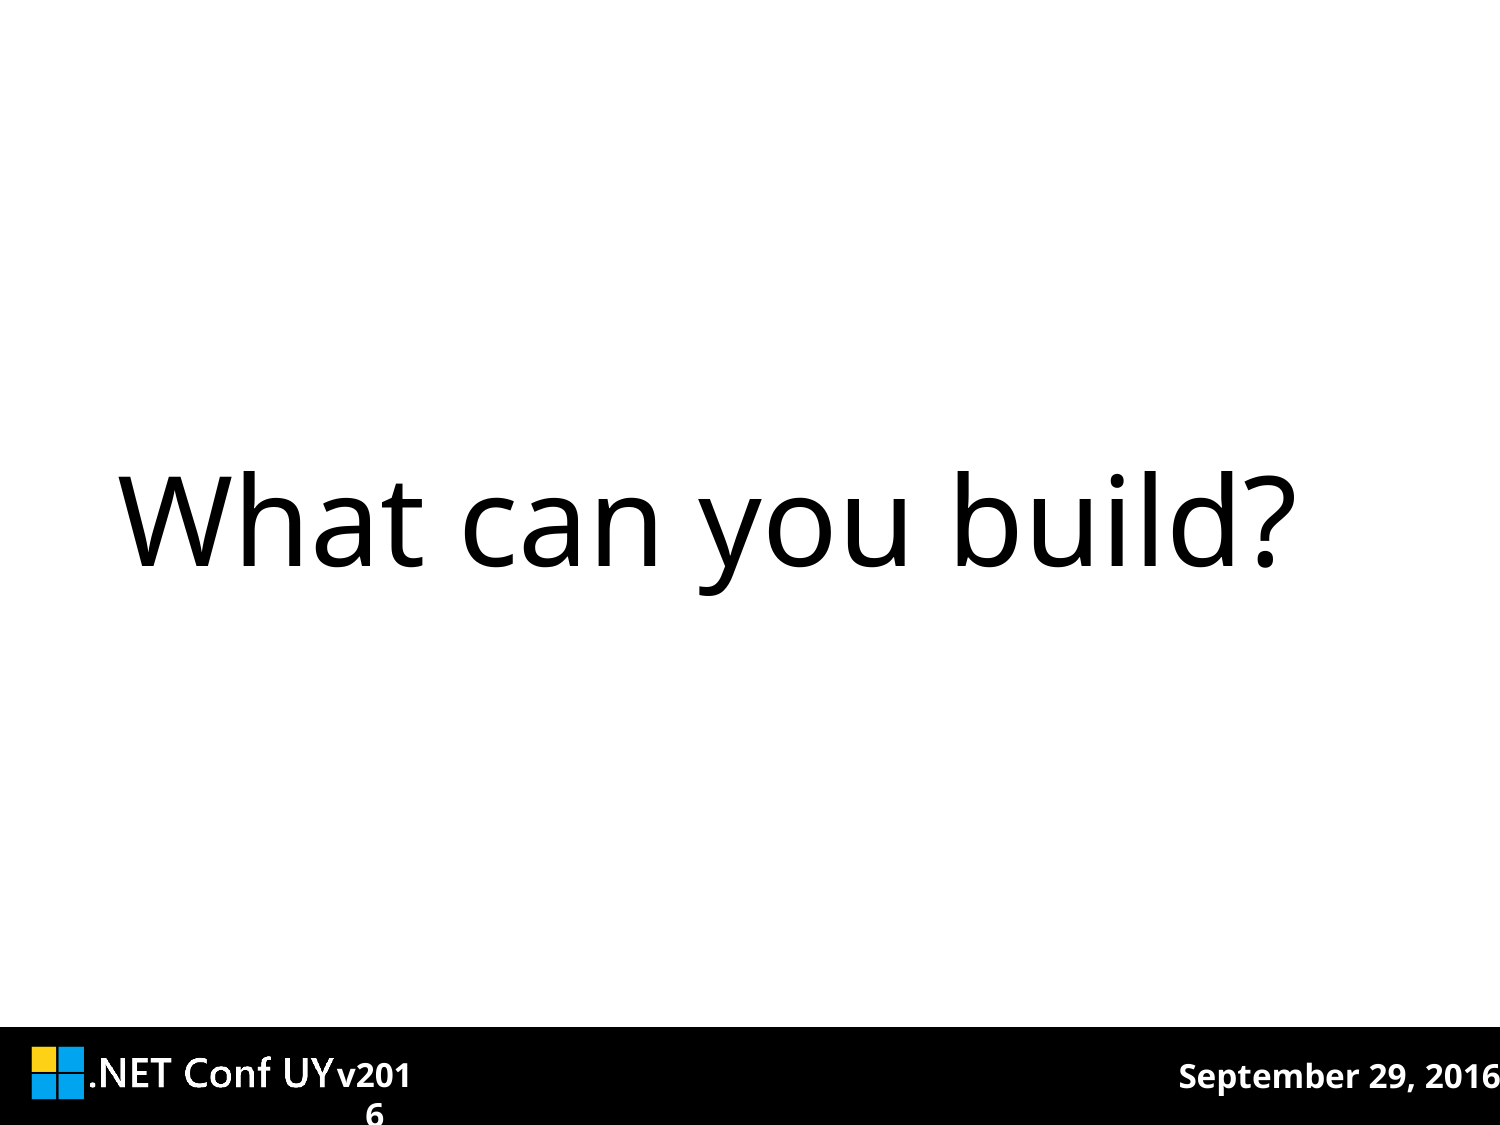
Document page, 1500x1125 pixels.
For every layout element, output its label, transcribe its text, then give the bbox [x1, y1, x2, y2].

picture [29, 1044, 337, 1101]
title What can you build? [102, 250, 1397, 602]
